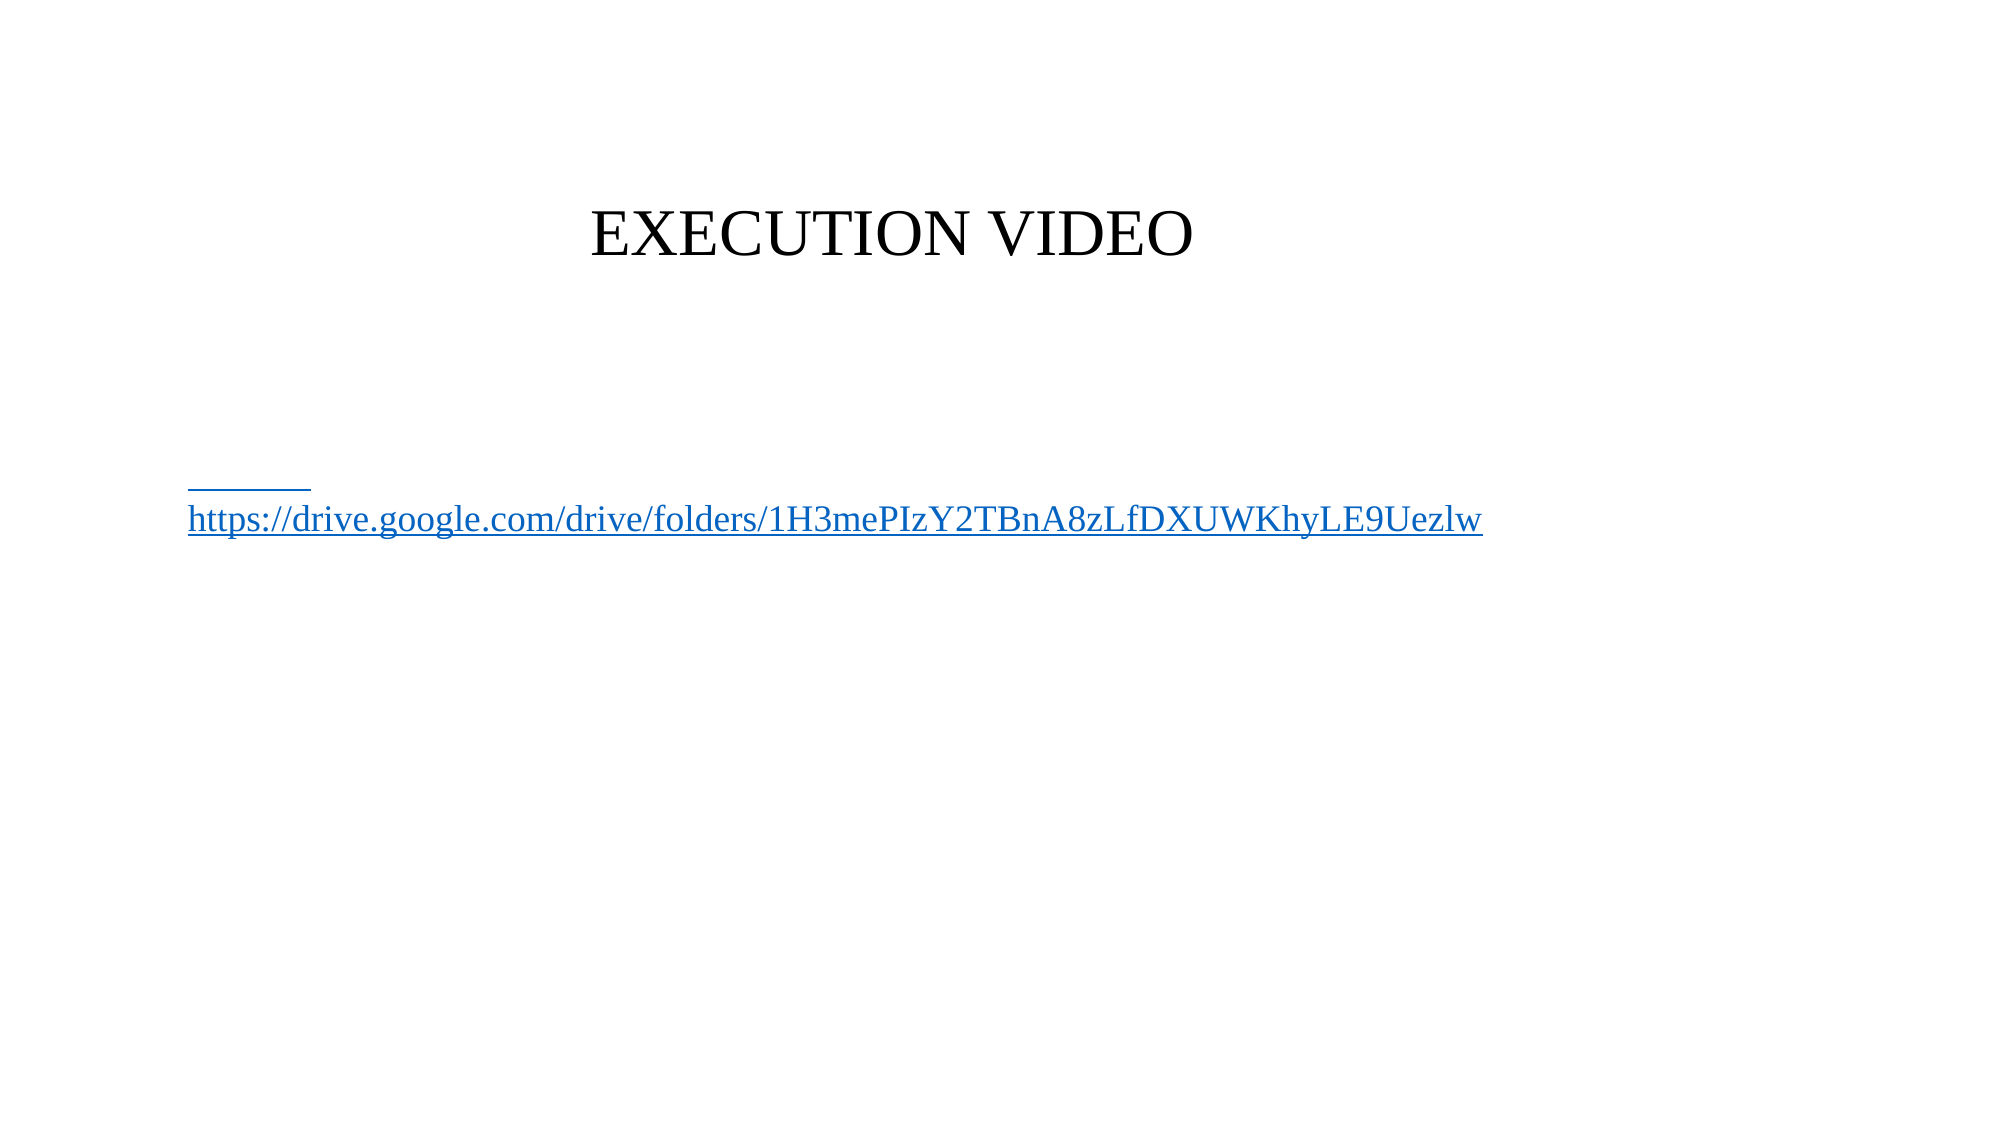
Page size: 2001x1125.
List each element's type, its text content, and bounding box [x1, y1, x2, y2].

text_box EXECUTION VIDEO https://drive.google.com/drive/folders/1H3mePIzY2TBnA8zLfDXUWKhyLE9Uezlw [173, 101, 1910, 772]
